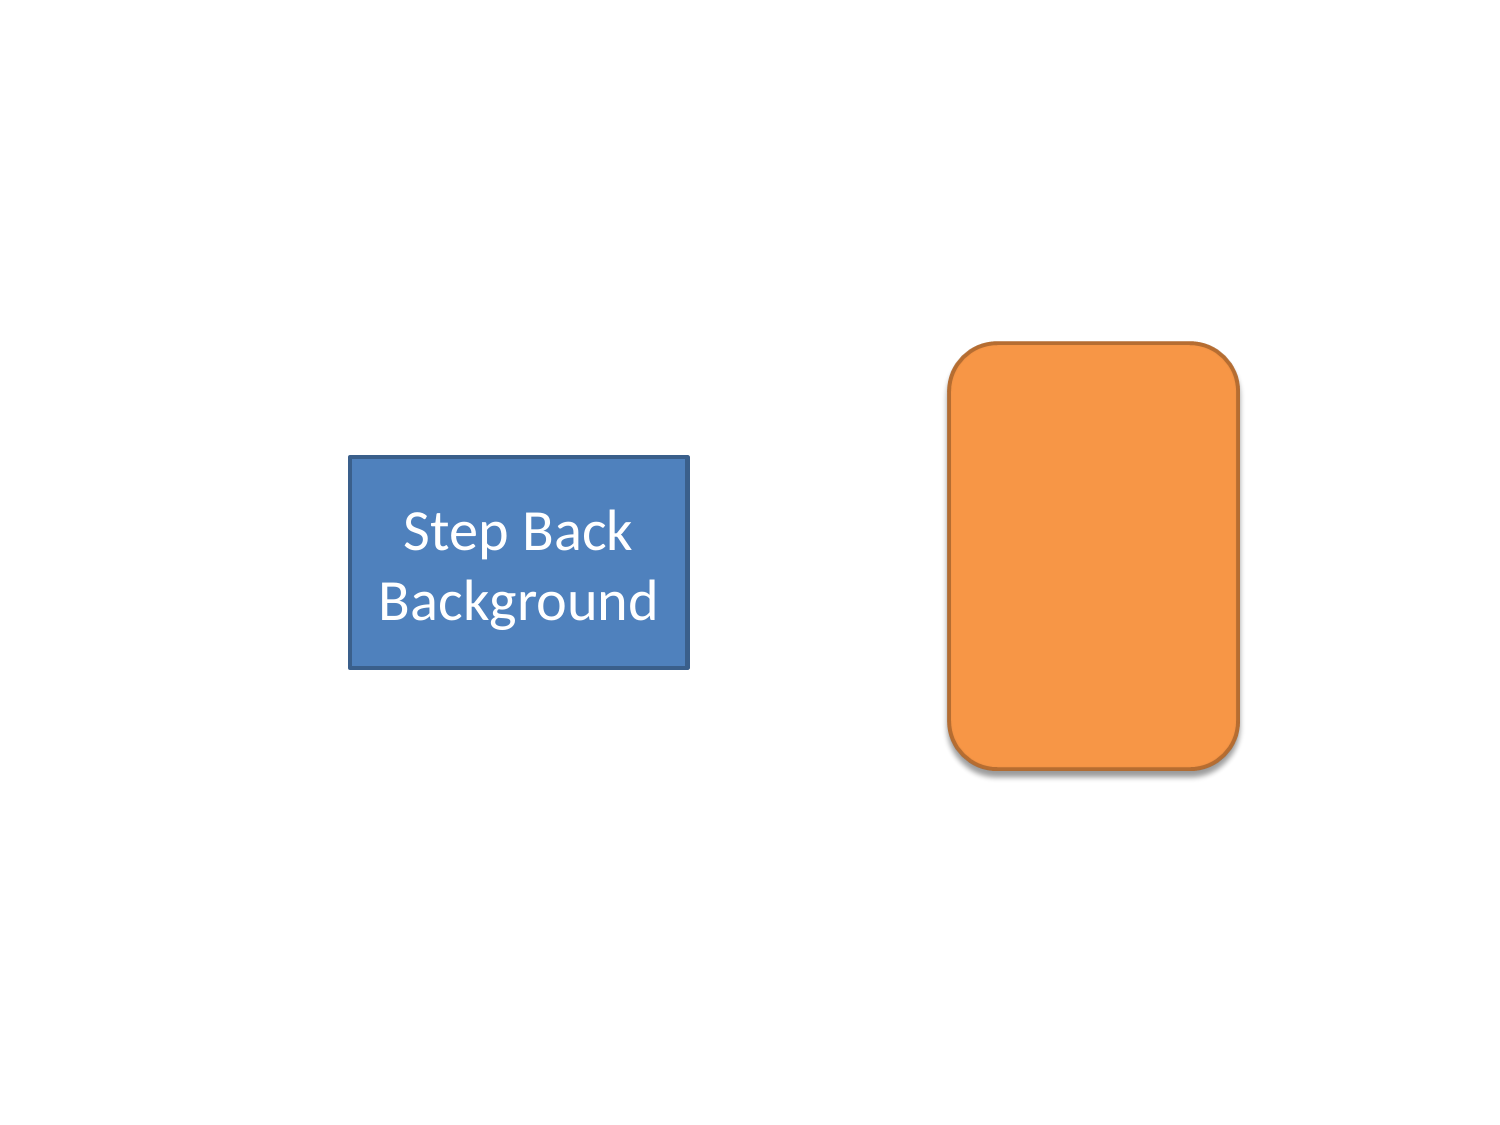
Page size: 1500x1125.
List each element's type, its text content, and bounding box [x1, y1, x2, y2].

text_box Step Back Background [348, 455, 690, 670]
picture [938, 338, 1249, 787]
